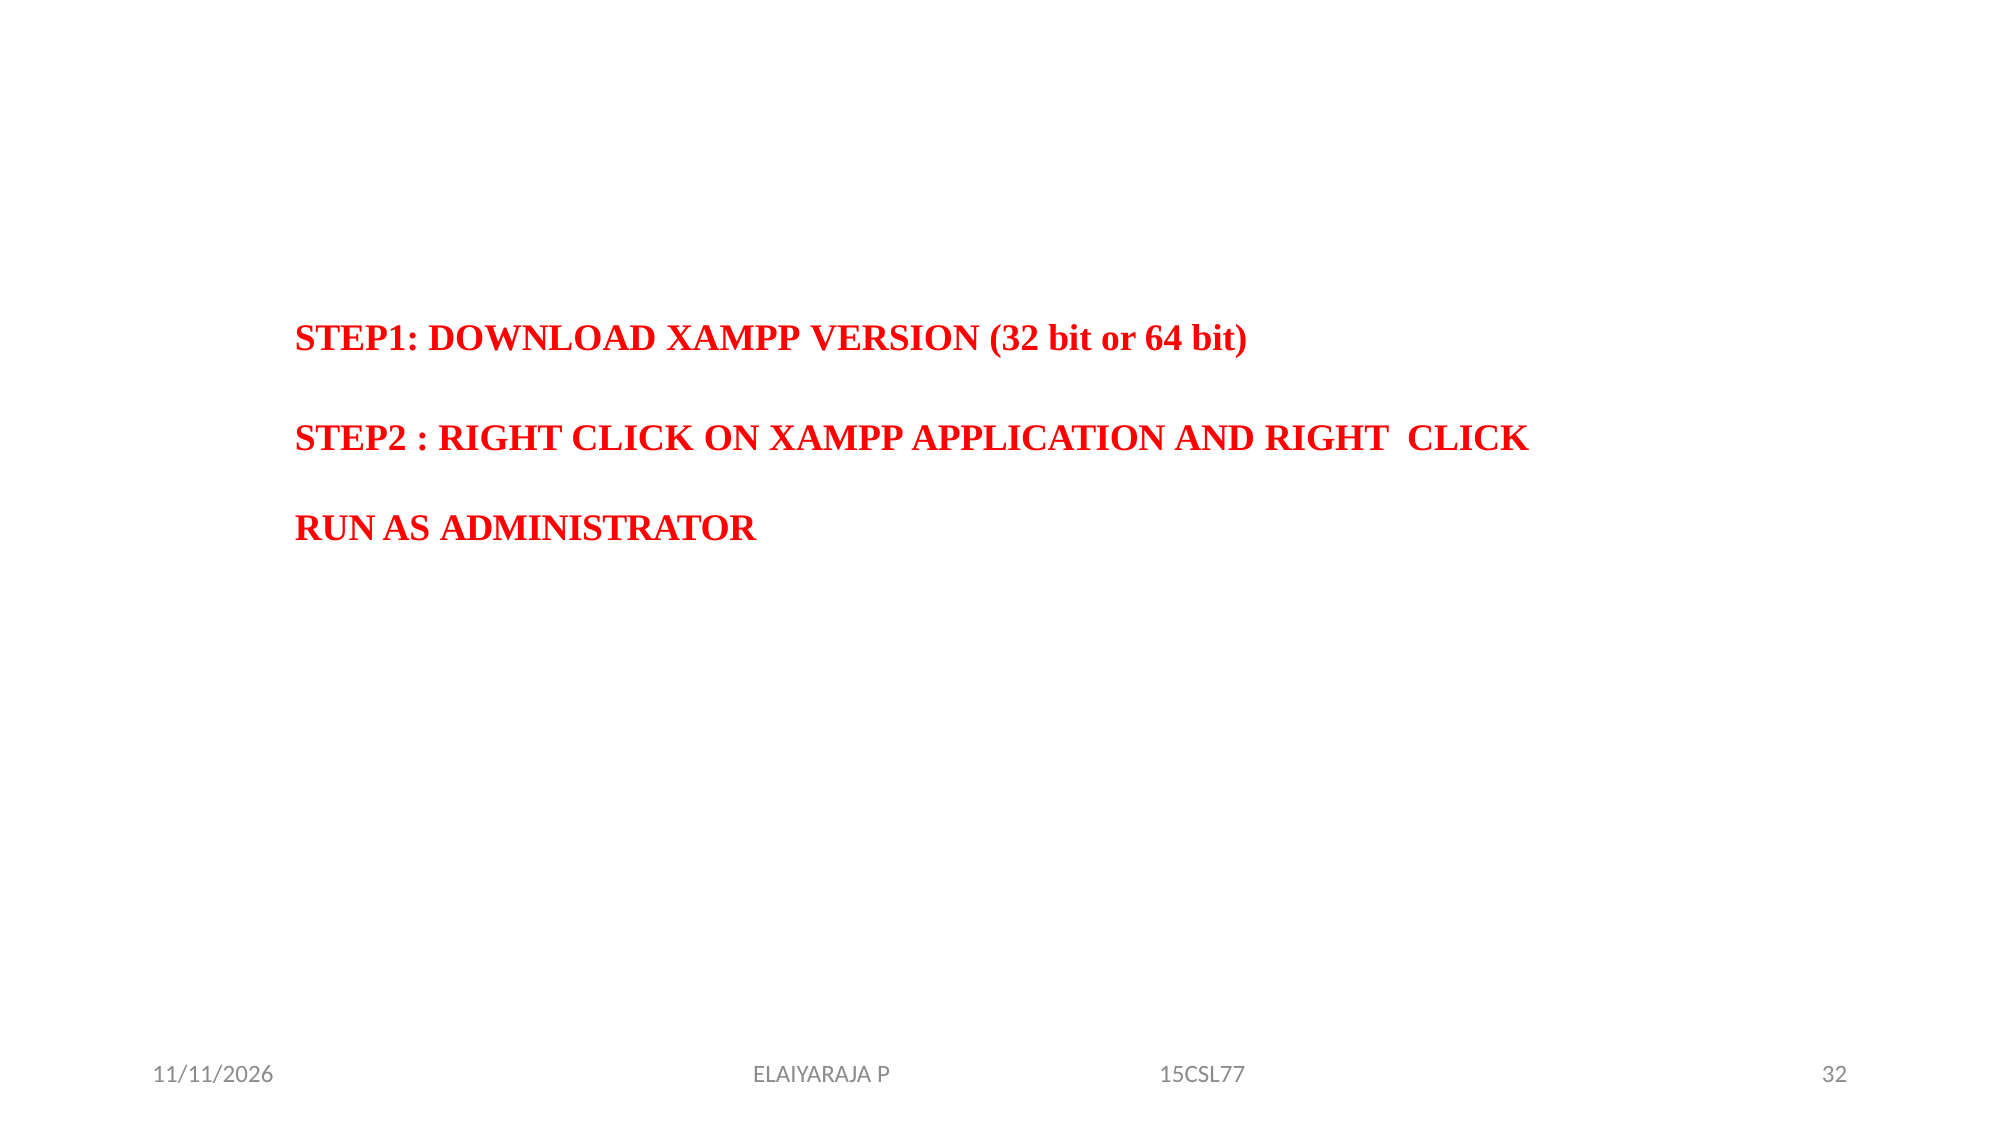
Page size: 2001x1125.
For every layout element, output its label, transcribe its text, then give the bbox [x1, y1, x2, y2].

text_box STEP1: DOWNLOAD XAMPP VERSION (32 bit or 64 bit) STEP2 : RIGHT CLICK ON XAMPP APPLICATION AND RIGHT CLICK RUN AS ADMINISTRATOR [292, 310, 1611, 548]
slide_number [137, 1042, 588, 1103]
footer ELAIYARAJA P 15CSL77 [662, 1042, 1338, 1103]
slide_number 32 [1412, 1042, 1863, 1103]
